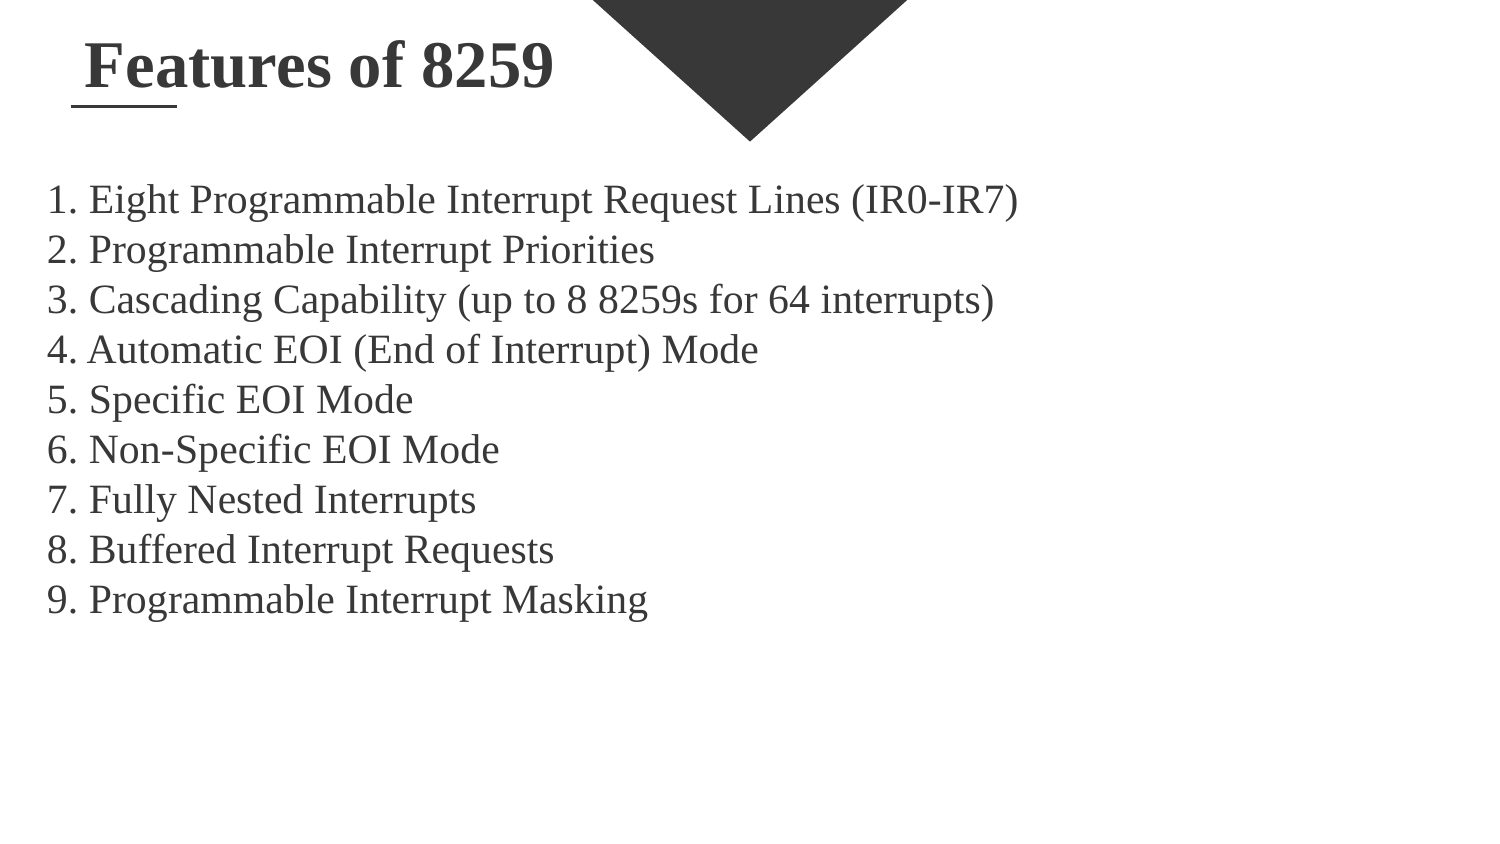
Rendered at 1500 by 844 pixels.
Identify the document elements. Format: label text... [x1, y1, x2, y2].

subtitle 1. Eight Programmable Interrupt Request Lines (IR0-IR7) 2. Programmable Interrupt Priorities 3. Cascading Capability (up to 8 8259s for 64 interrupts) 4. Automatic EOI (End of Interrupt) Mode 5. Specific EOI Mode 6. Non-Specific EOI Mode 7. Fully Nested Interrupts 8. Buffered Interrupt Requests 9. Programmable Interrupt Masking [31, 156, 1395, 750]
title Features of 8259 [31, 15, 609, 107]
